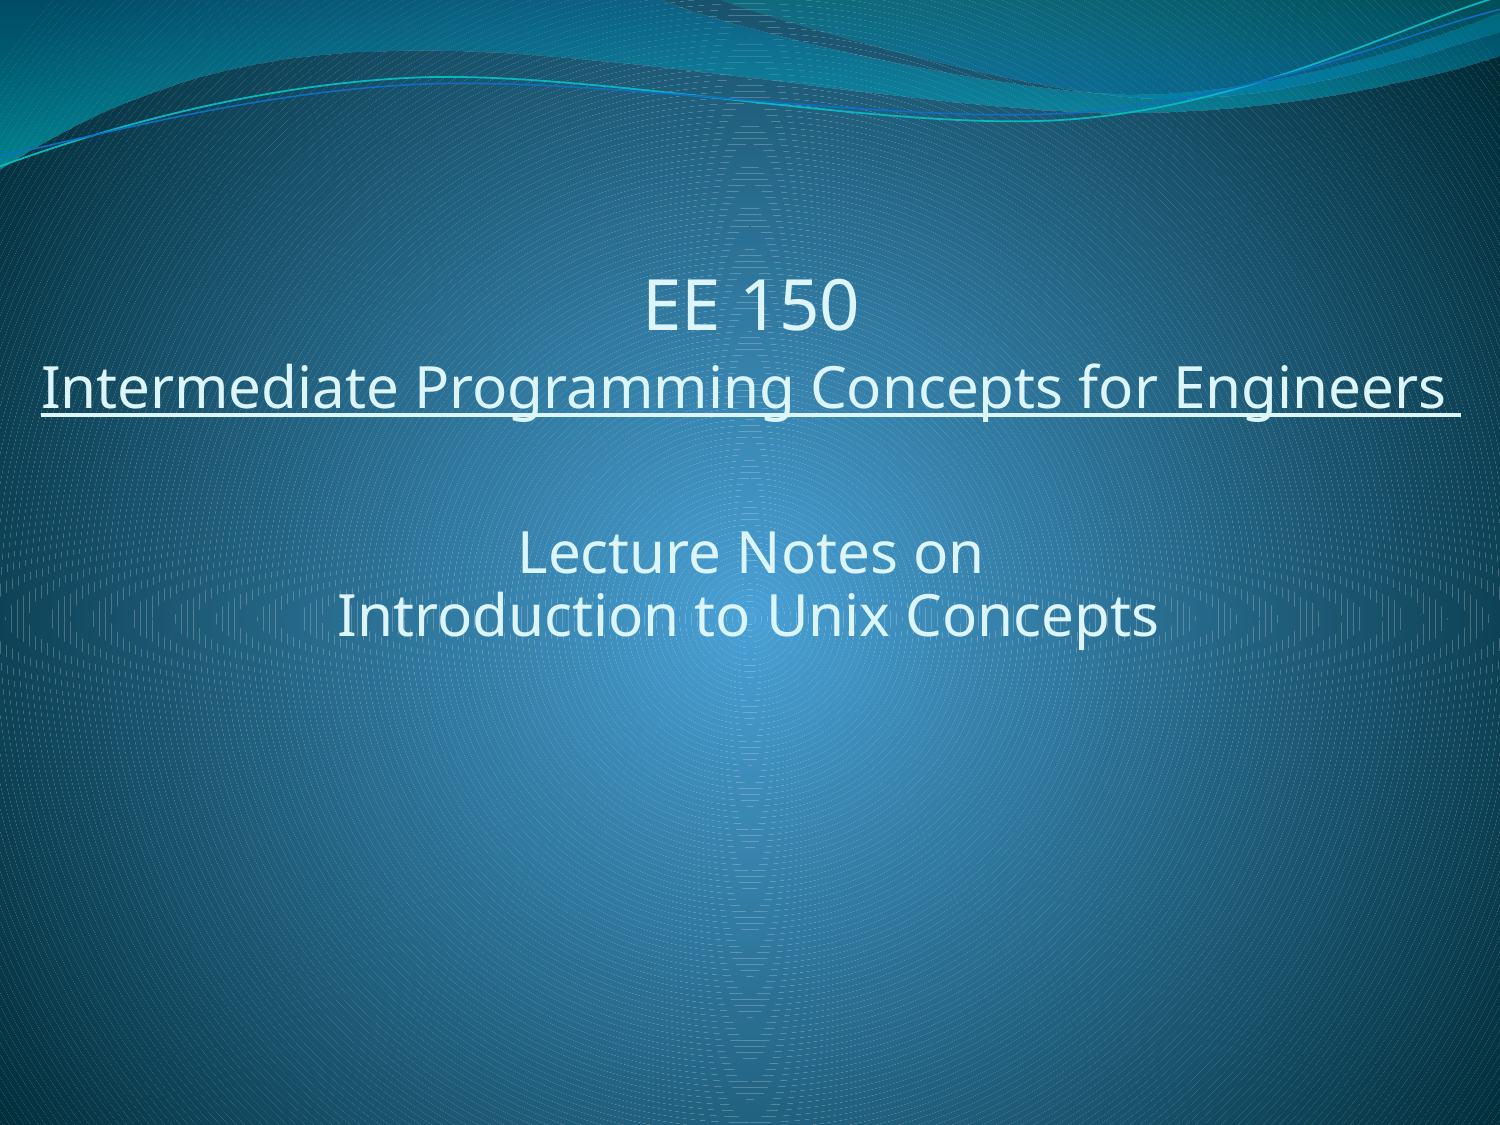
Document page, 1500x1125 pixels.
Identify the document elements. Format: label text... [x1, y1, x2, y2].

subtitle EE 150 Intermediate Programming Concepts for Engineers Lecture Notes on Introduction to Unix Concepts [37, 261, 1469, 963]
